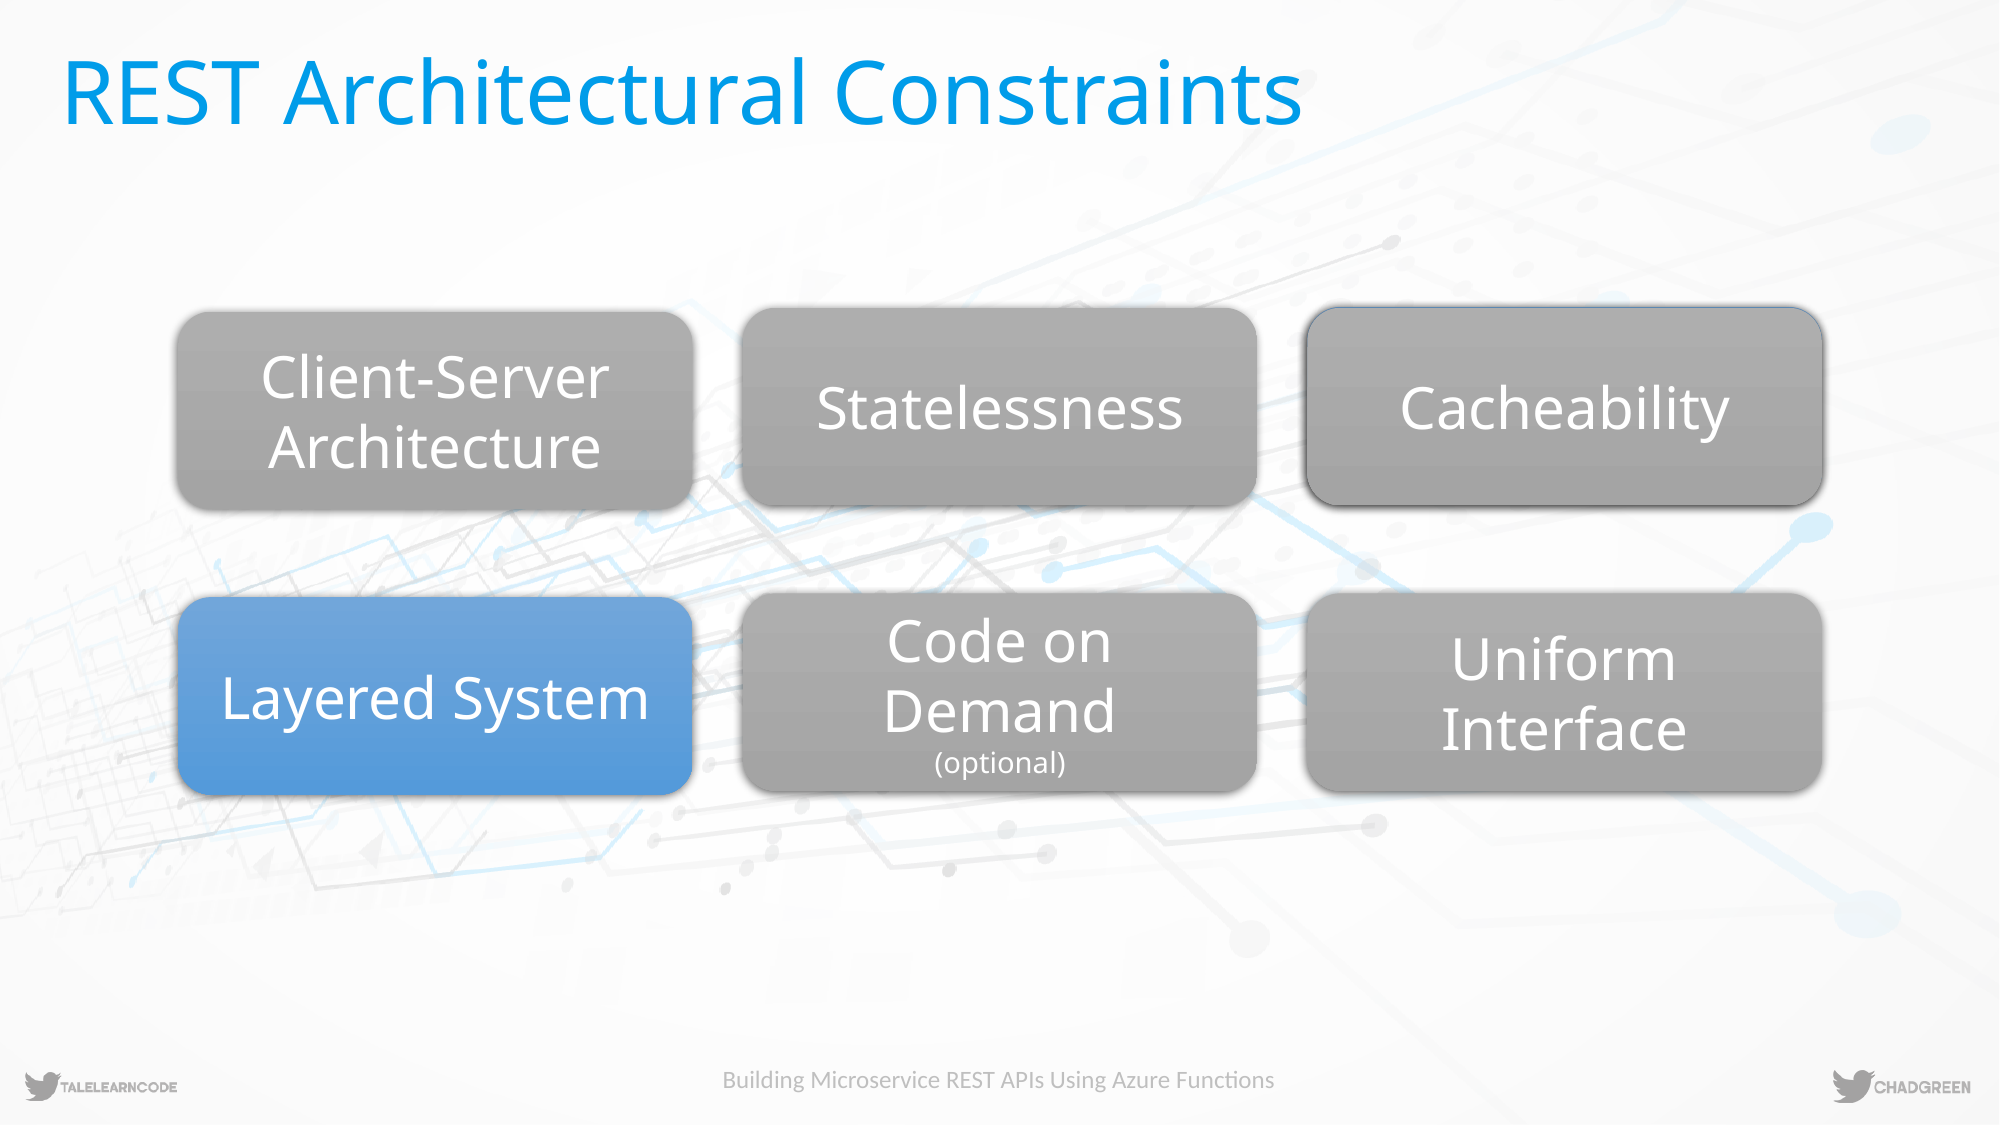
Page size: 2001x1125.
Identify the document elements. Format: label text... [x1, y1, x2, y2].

text_box Uniform Interface [1307, 593, 1822, 791]
text_box Client-Server Architecture [178, 311, 693, 510]
text_box Layered System [178, 597, 693, 795]
text_box Statelessness [742, 307, 1258, 506]
text_box Cacheability [1307, 307, 1822, 506]
title REST Architectural Constraints [45, 40, 1952, 152]
text_box Code on Demand (optional) [742, 593, 1258, 791]
